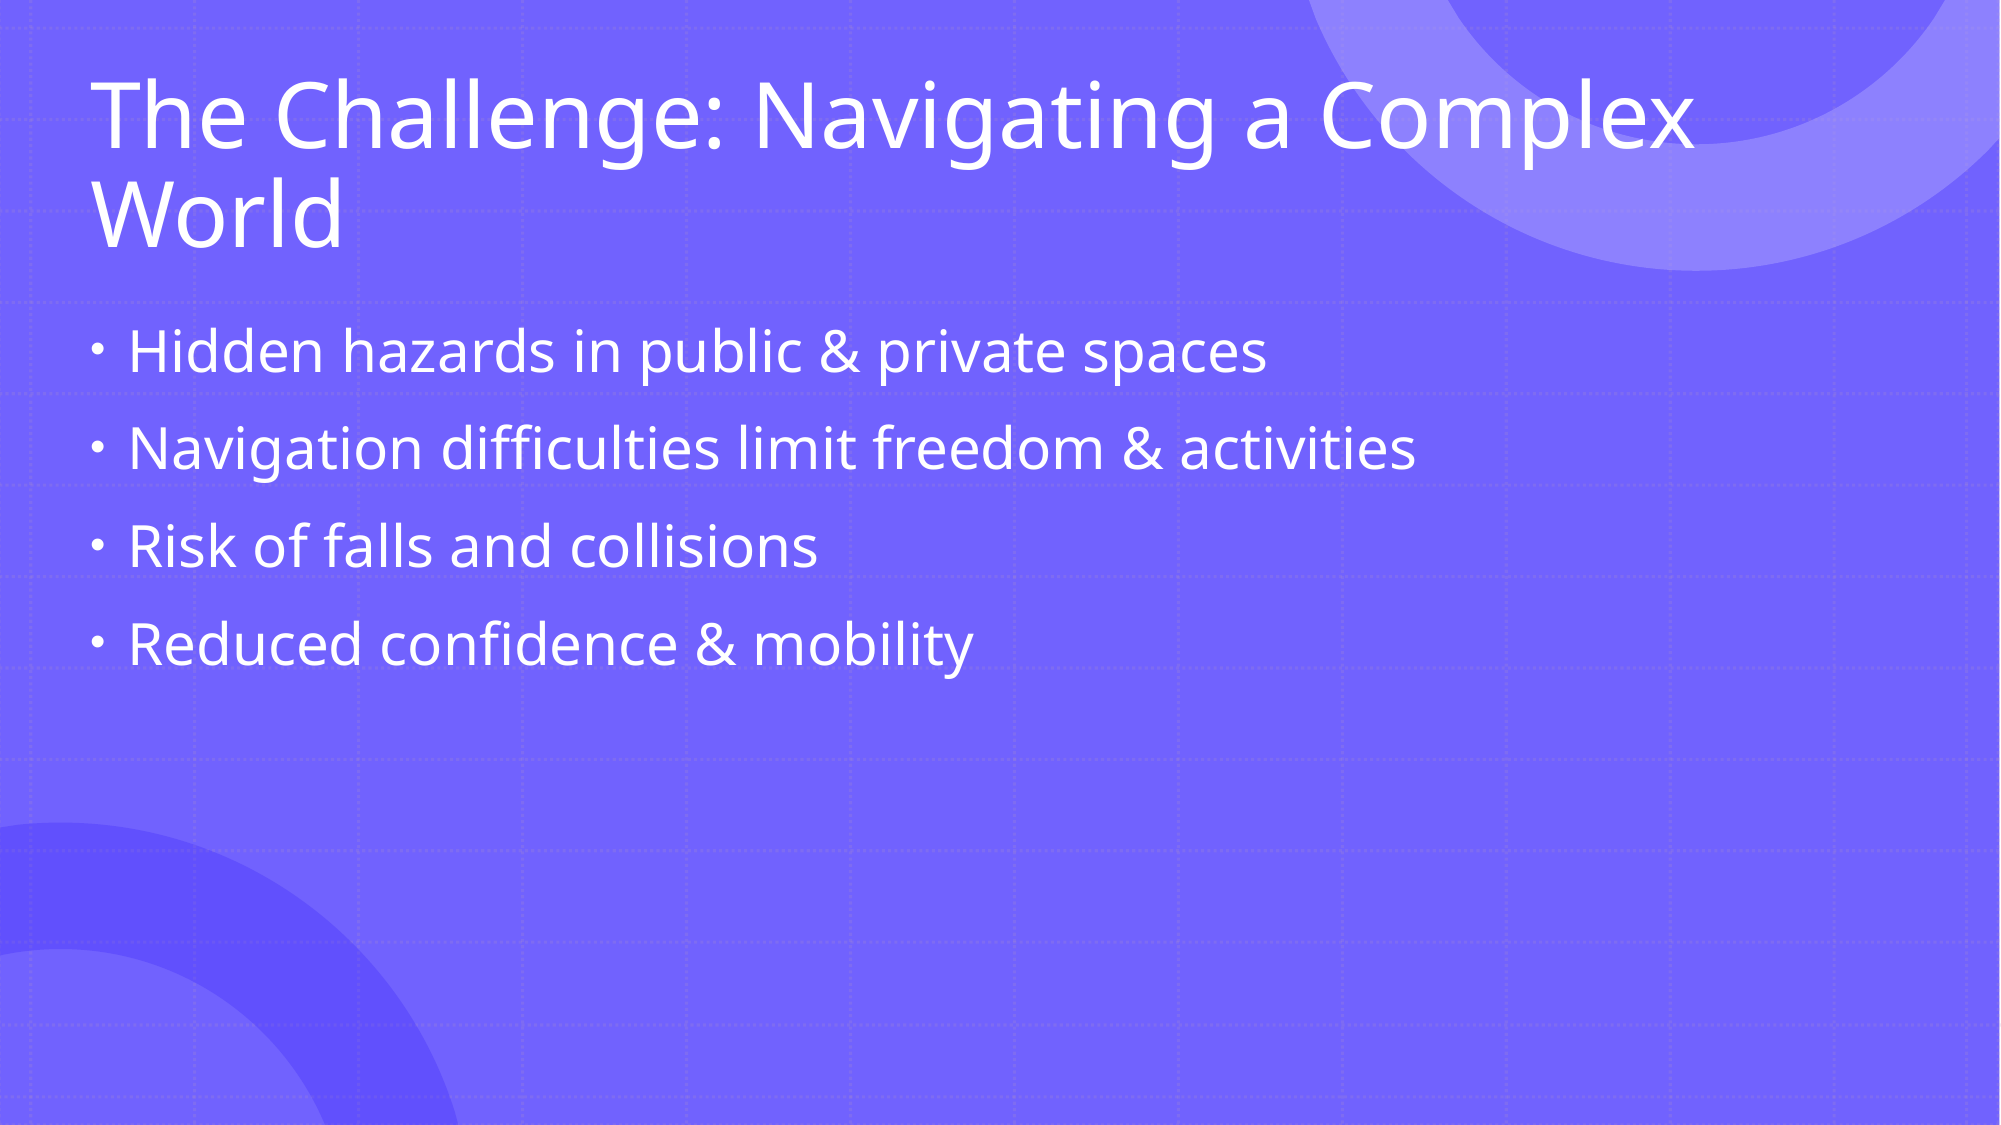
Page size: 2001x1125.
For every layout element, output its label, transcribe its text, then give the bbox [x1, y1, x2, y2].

title The Challenge: Navigating a Complex World [75, 59, 1834, 278]
list Hidden hazards in public & private spaces Navigation difficulties limit freedom & activities Risk of falls and collisions Reduced confidence & mobility [75, 299, 1834, 1014]
